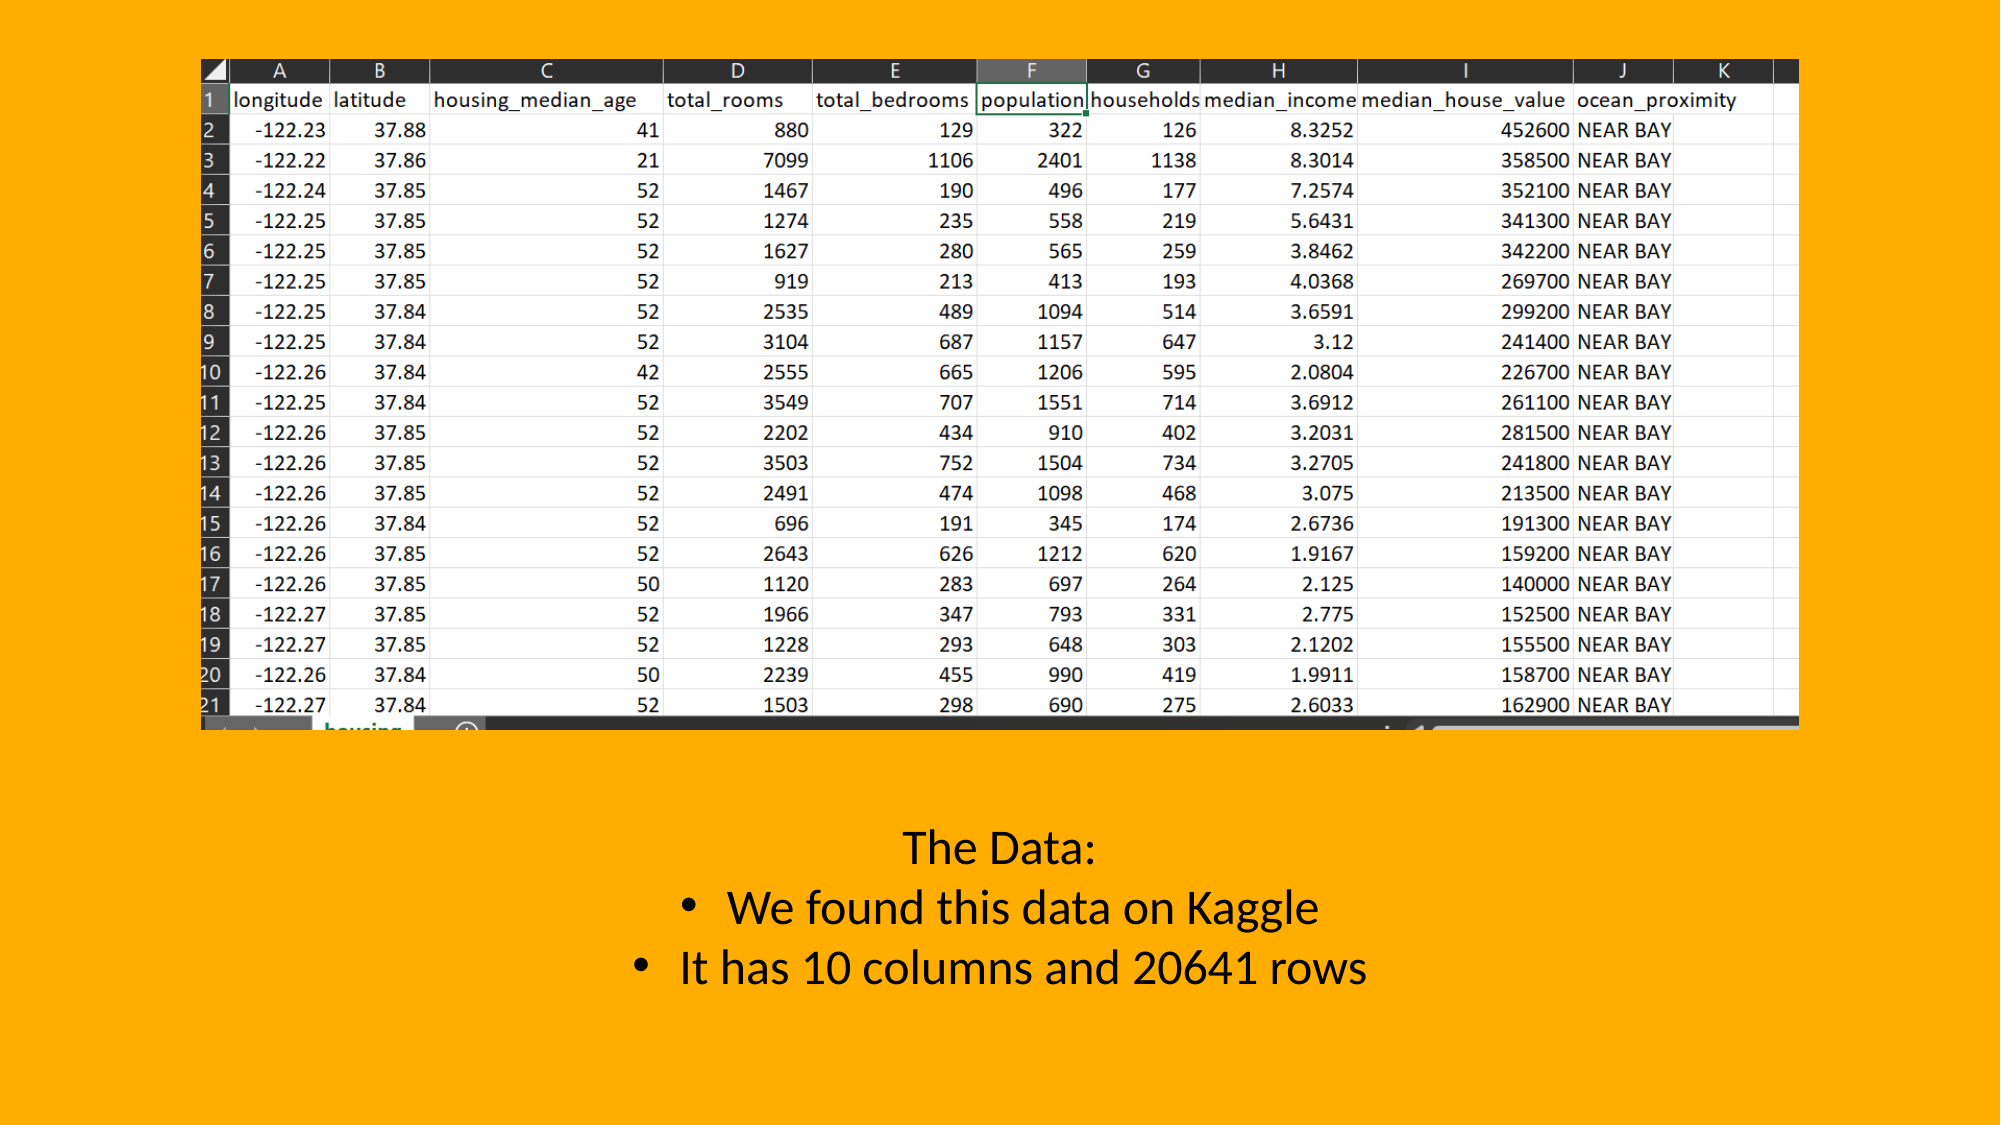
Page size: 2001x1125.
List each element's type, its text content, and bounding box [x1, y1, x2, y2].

text_box The Data: We found this data on Kaggle It has 10 columns and 20641 rows [617, 806, 1383, 1002]
picture [201, 59, 1799, 730]
